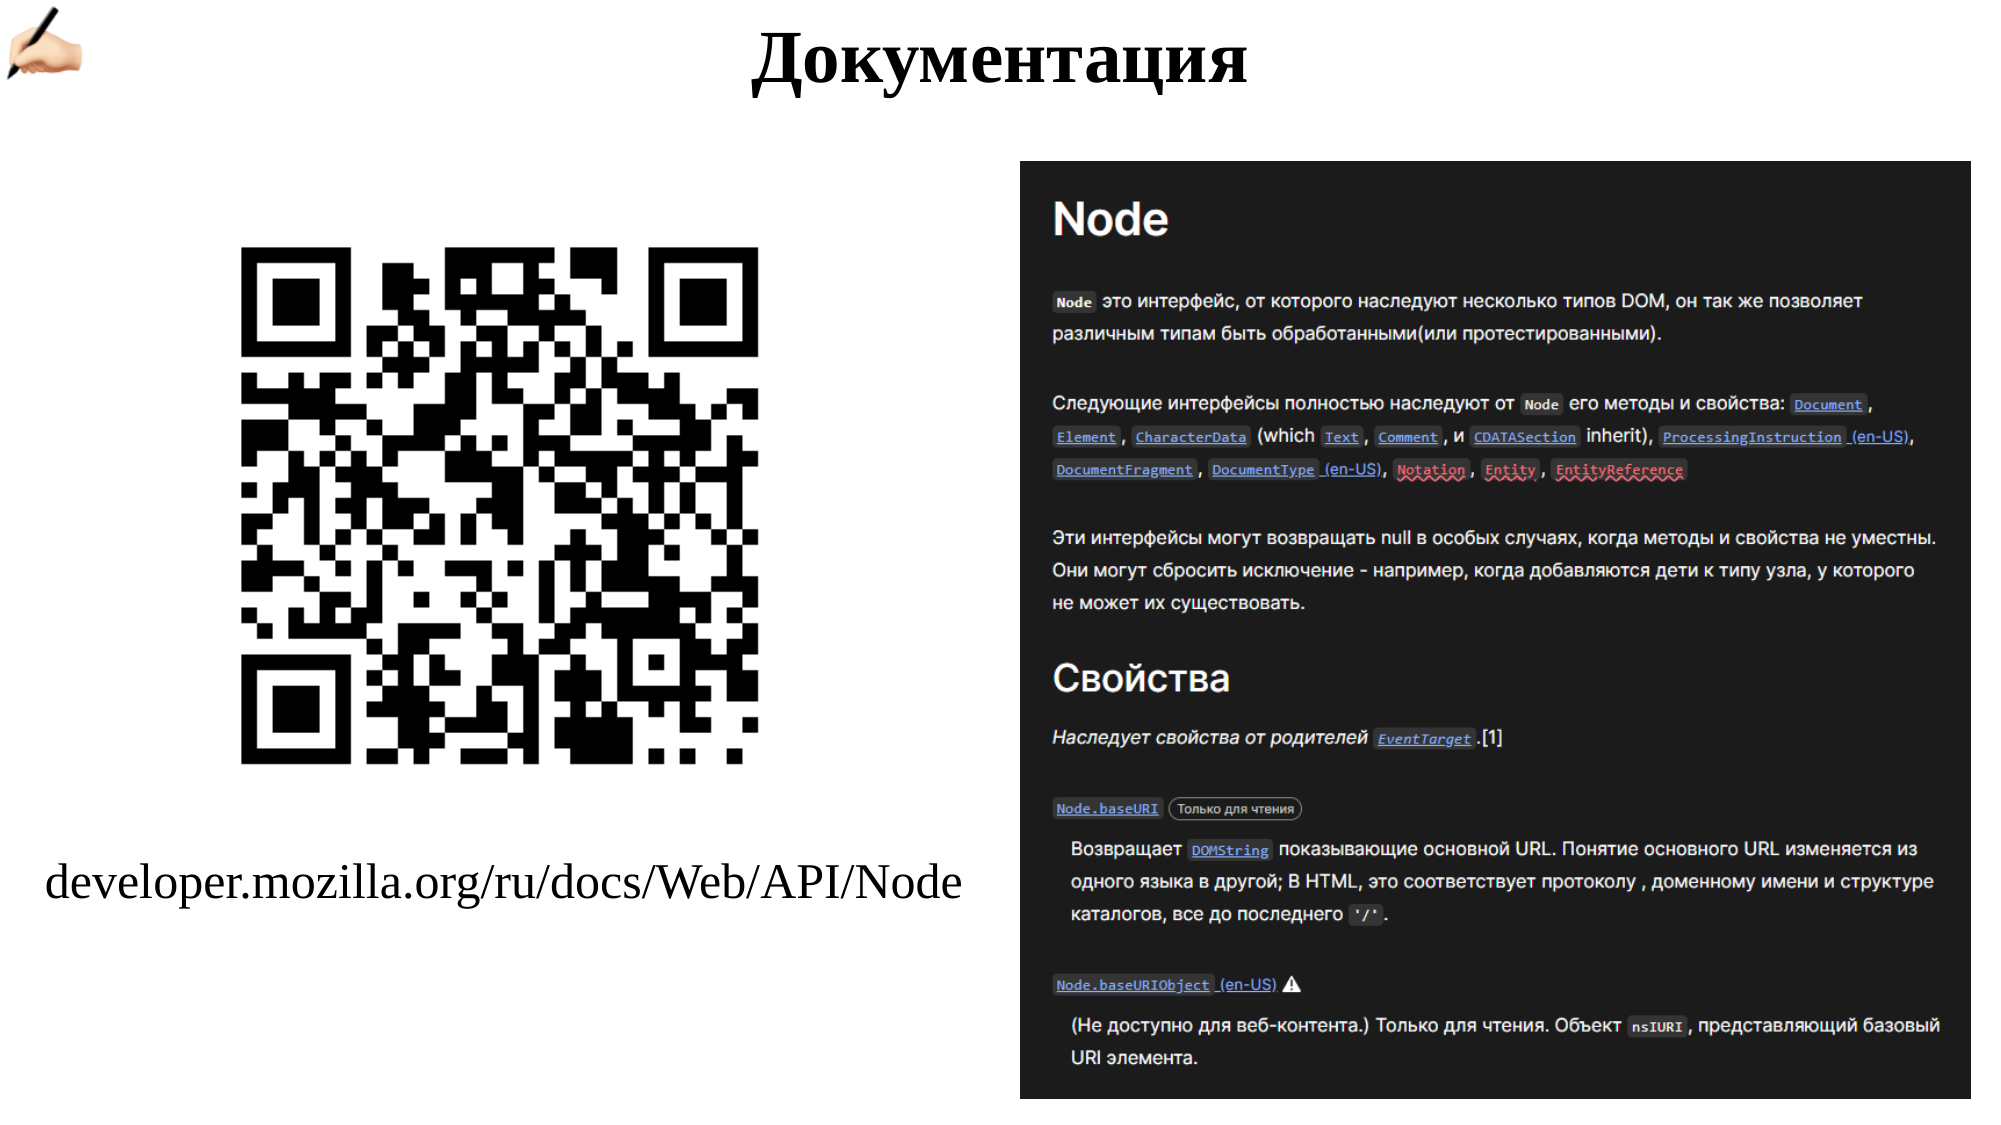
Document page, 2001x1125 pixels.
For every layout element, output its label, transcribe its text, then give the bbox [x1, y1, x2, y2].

picture [0, 0, 89, 89]
picture [179, 185, 821, 827]
picture [1020, 161, 1971, 1099]
text_box developer.mozilla.org/ru/docs/Web/API/Node [18, 841, 991, 917]
text_box Документация [504, 0, 1496, 105]
